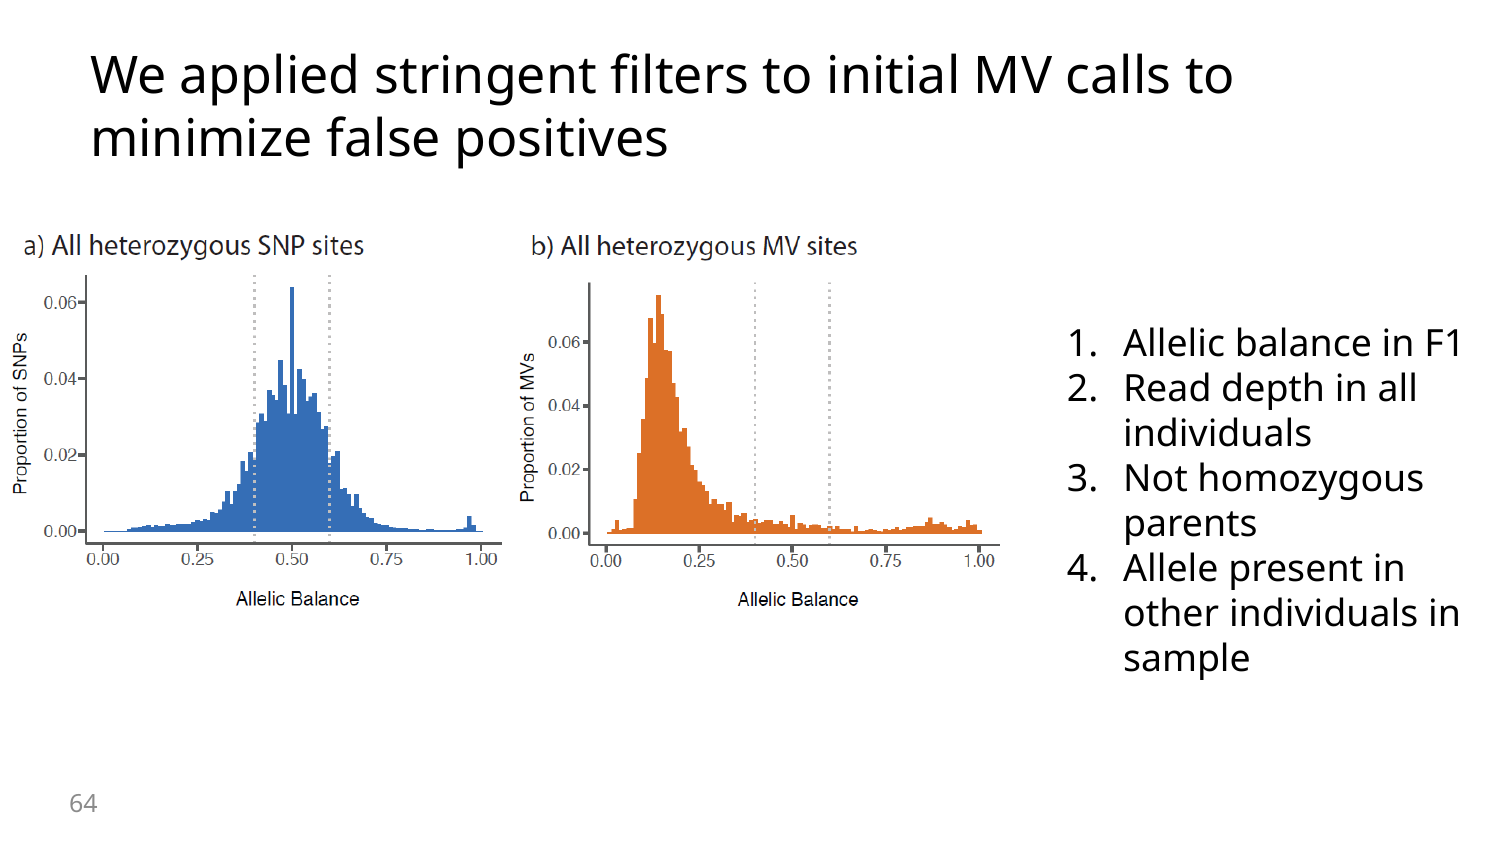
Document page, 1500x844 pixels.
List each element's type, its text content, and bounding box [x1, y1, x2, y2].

title We applied stringent filters to initial MV calls to minimize false positives [75, 33, 1425, 175]
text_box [0, 218, 1019, 624]
text_box Allelic balance in F1 Read depth in all individuals Not homozygous parents Allele present in other individuals in sample [1052, 311, 1483, 686]
slide_number 64 [54, 782, 405, 827]
